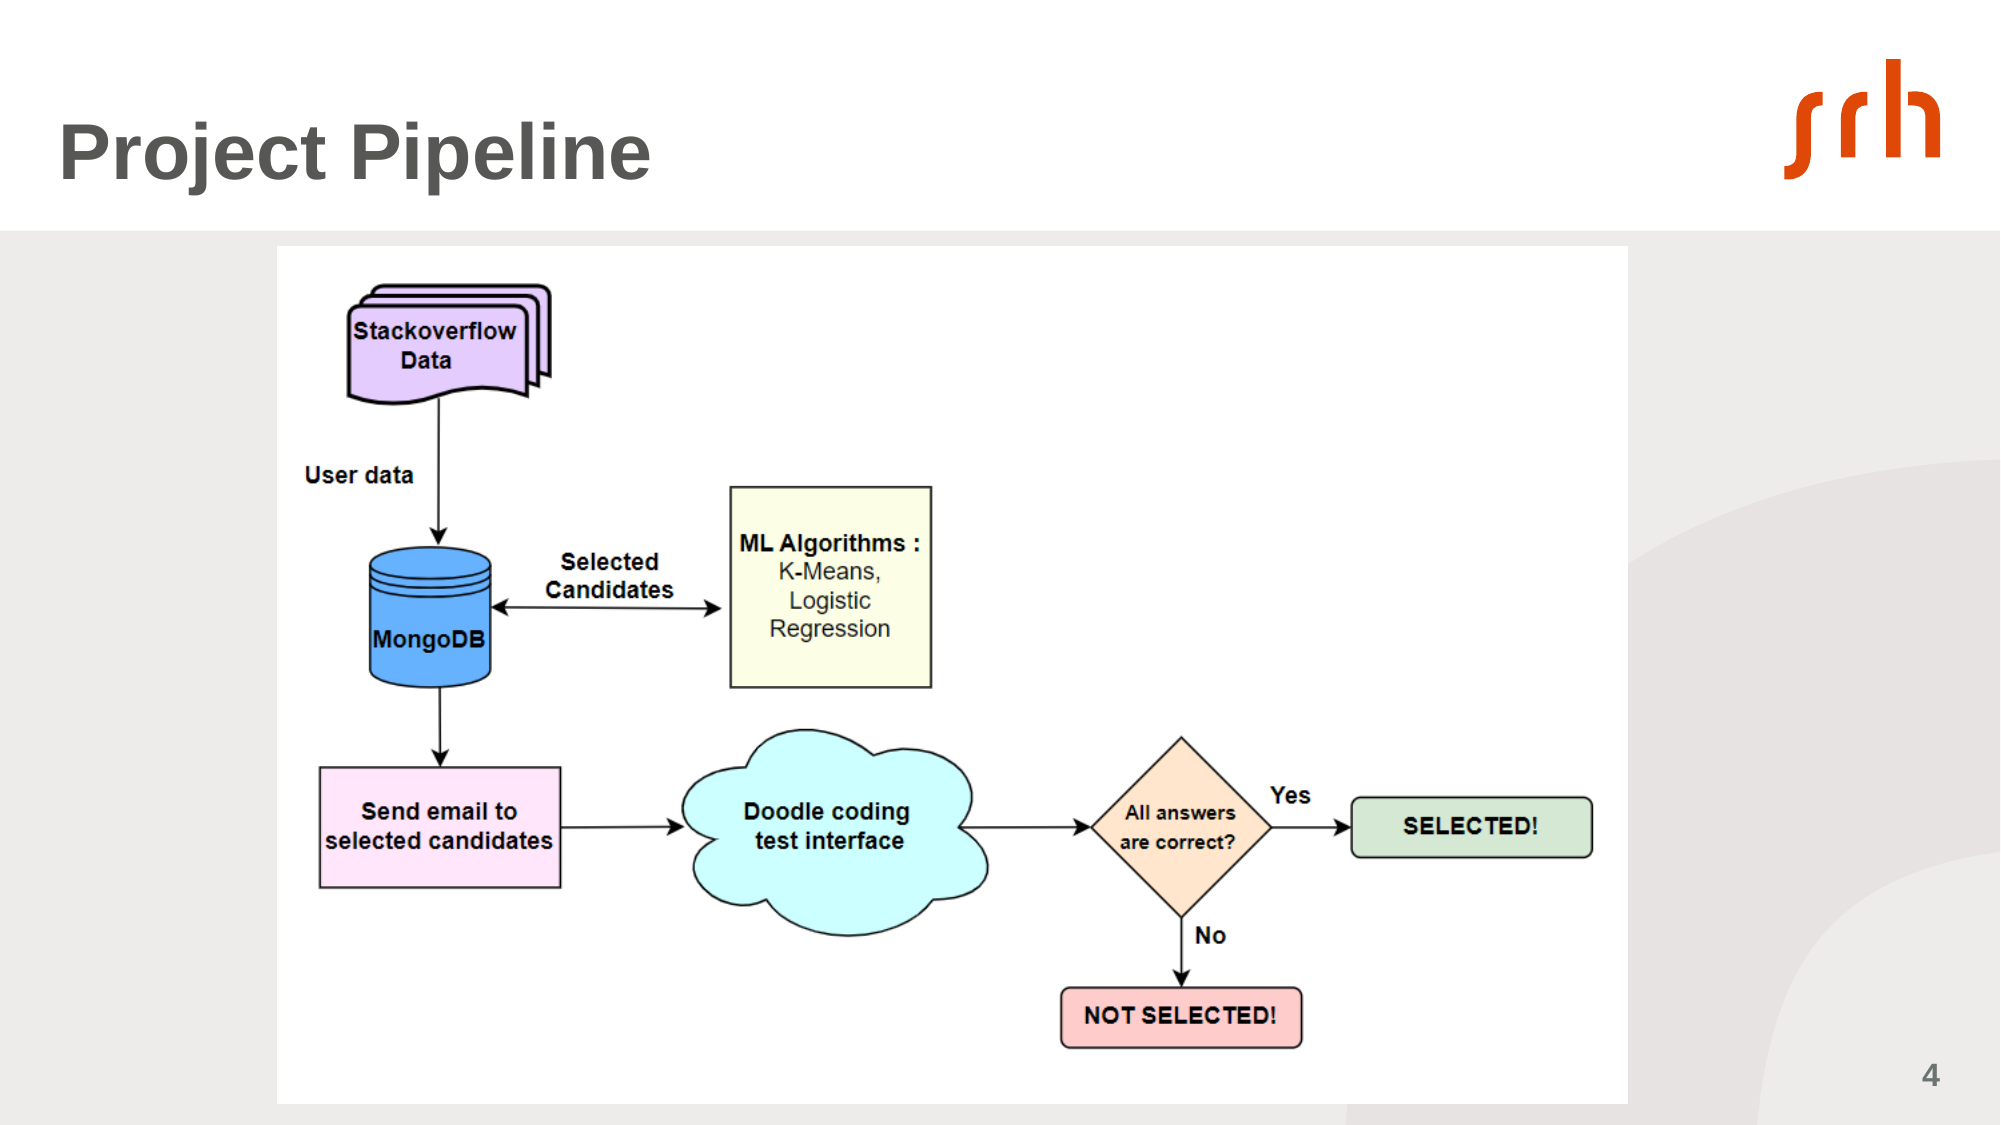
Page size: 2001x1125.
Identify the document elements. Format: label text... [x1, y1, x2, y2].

title Project Pipeline [59, 58, 1562, 196]
picture [277, 245, 1628, 1105]
slide_number ‹#› [1828, 1044, 1941, 1104]
